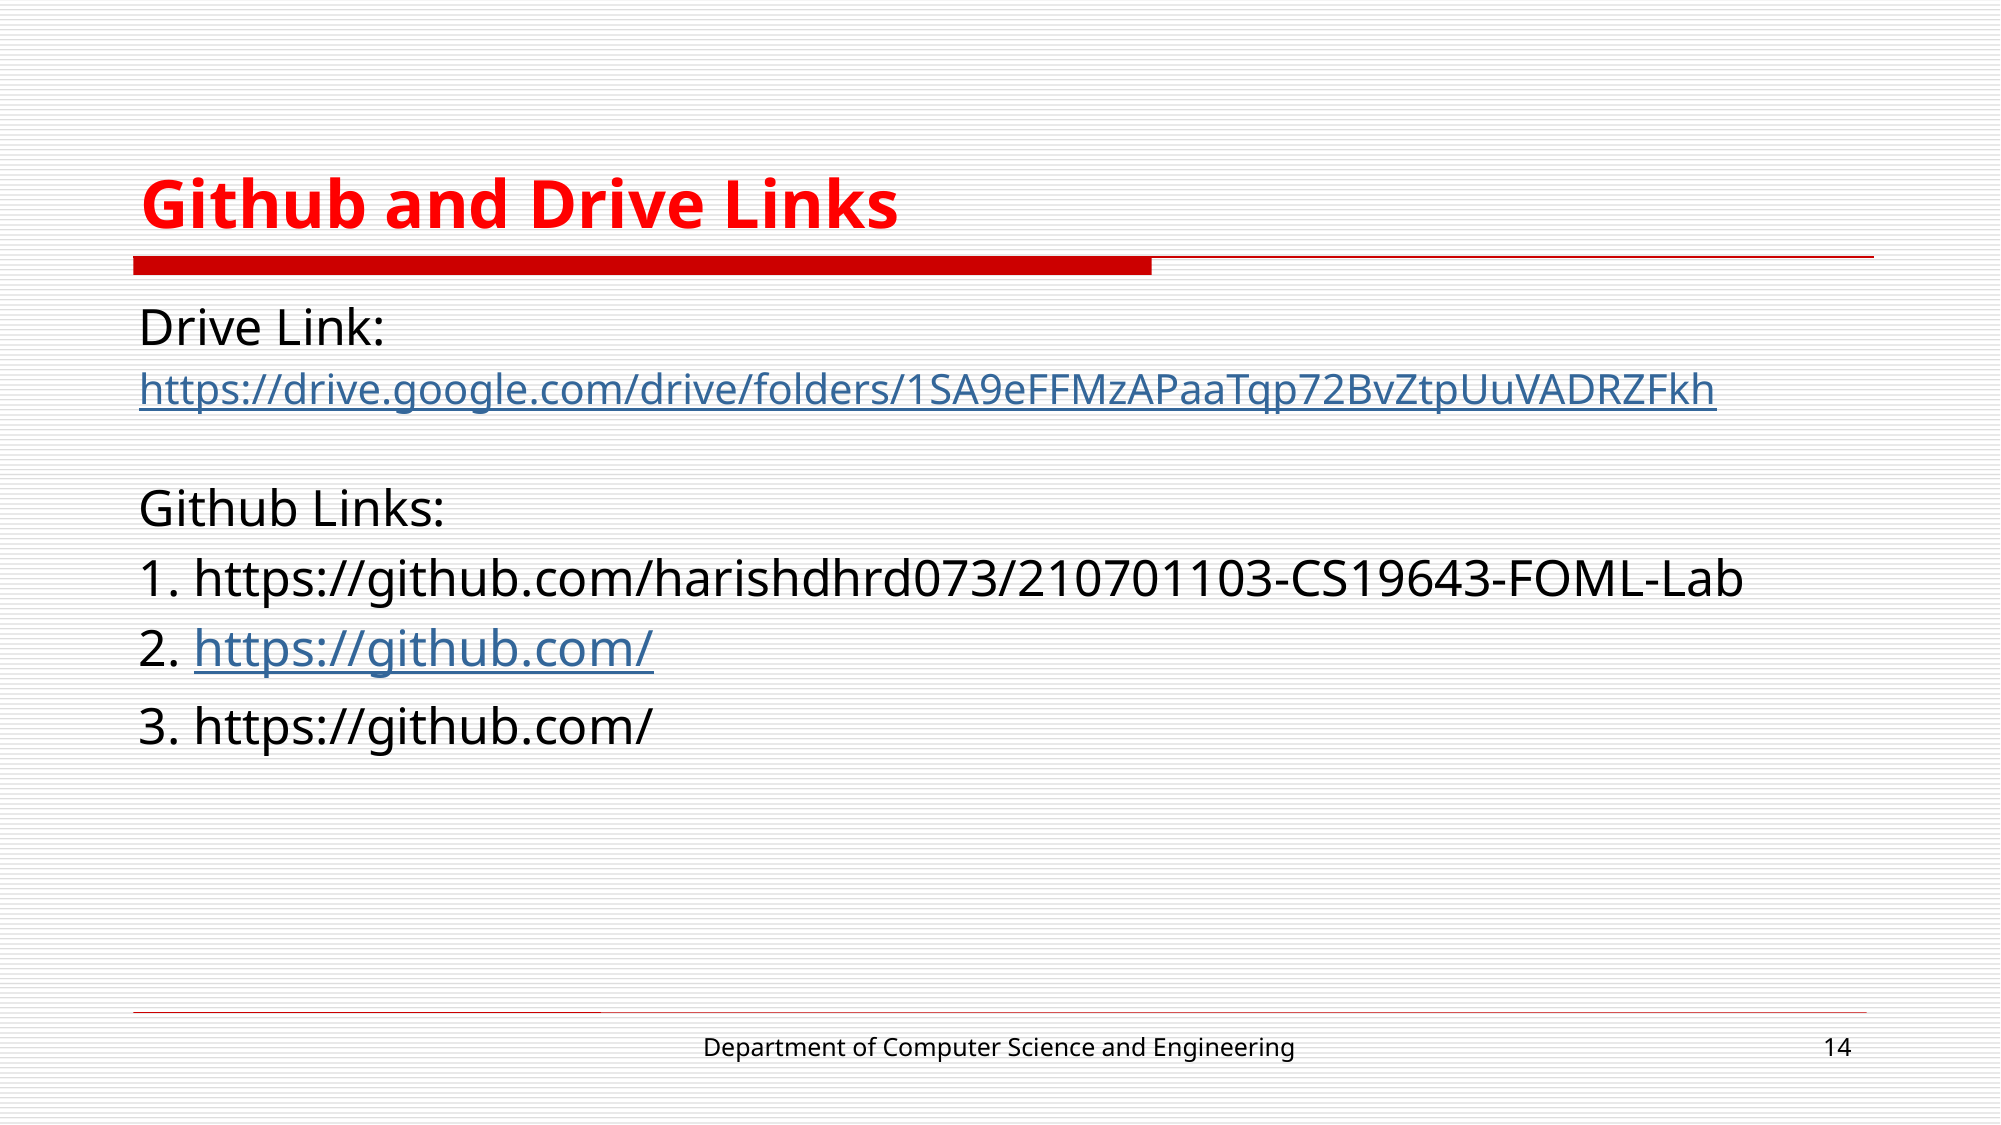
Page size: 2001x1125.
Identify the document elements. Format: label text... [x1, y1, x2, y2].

title Github and Drive Links [125, 50, 1903, 250]
slide_number 14 [1433, 1024, 1867, 1103]
list Drive Link: https://drive.google.com/drive/folders/1SA9eFFMzAPaaTqp72BvZtpUuVADRZFkh Github Links: 1. https://github.com/harishdhrd073/210701103-CS19643-FOML-Lab 2. https://github.com/ 3. https://github.com/ [123, 287, 1874, 988]
picture [0, 0, 2001, 1125]
footer Department of Computer Science and Engineering [683, 1024, 1317, 1103]
